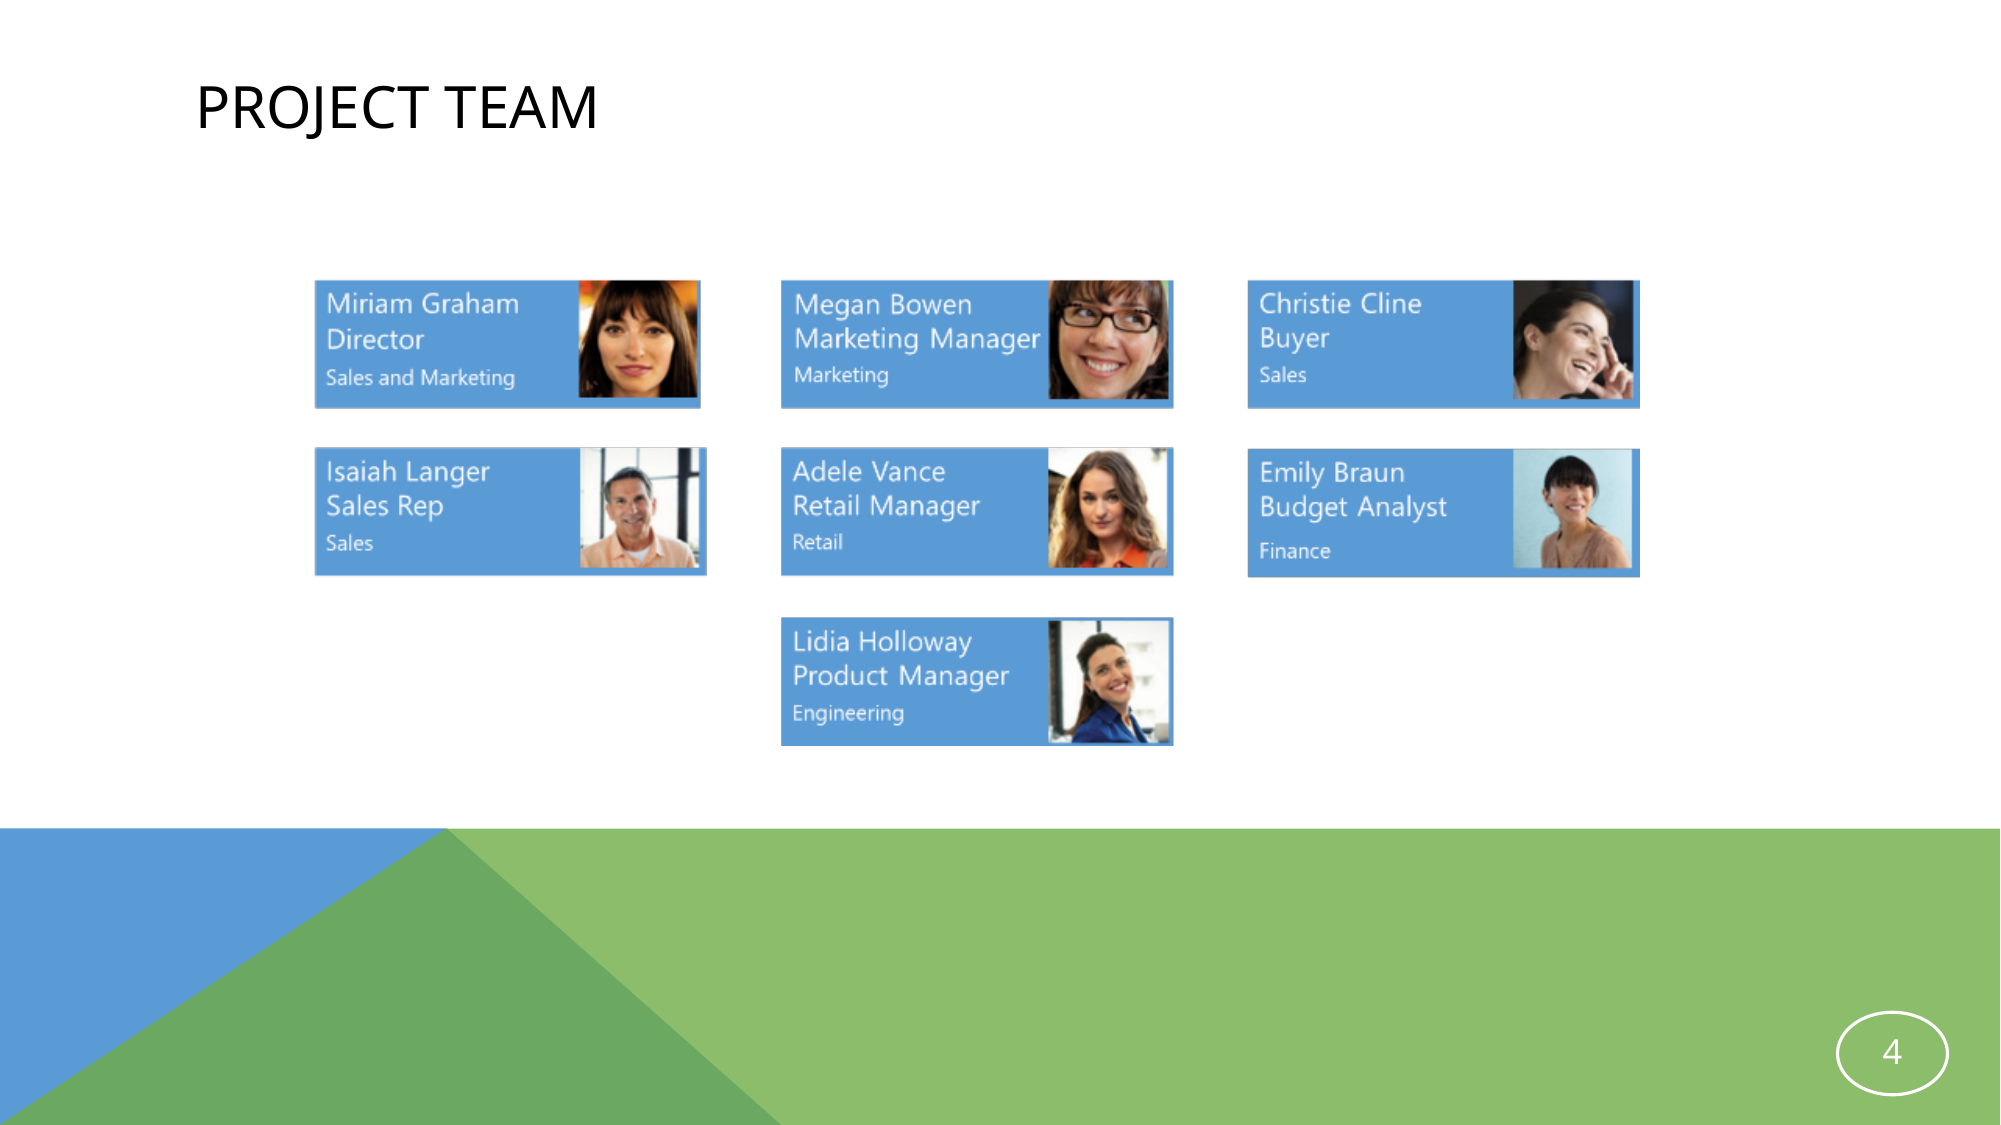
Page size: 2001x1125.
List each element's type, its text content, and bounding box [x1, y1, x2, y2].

slide_number 4 [1835, 1010, 1950, 1097]
picture [309, 276, 1640, 746]
title Project team [180, 60, 1825, 150]
